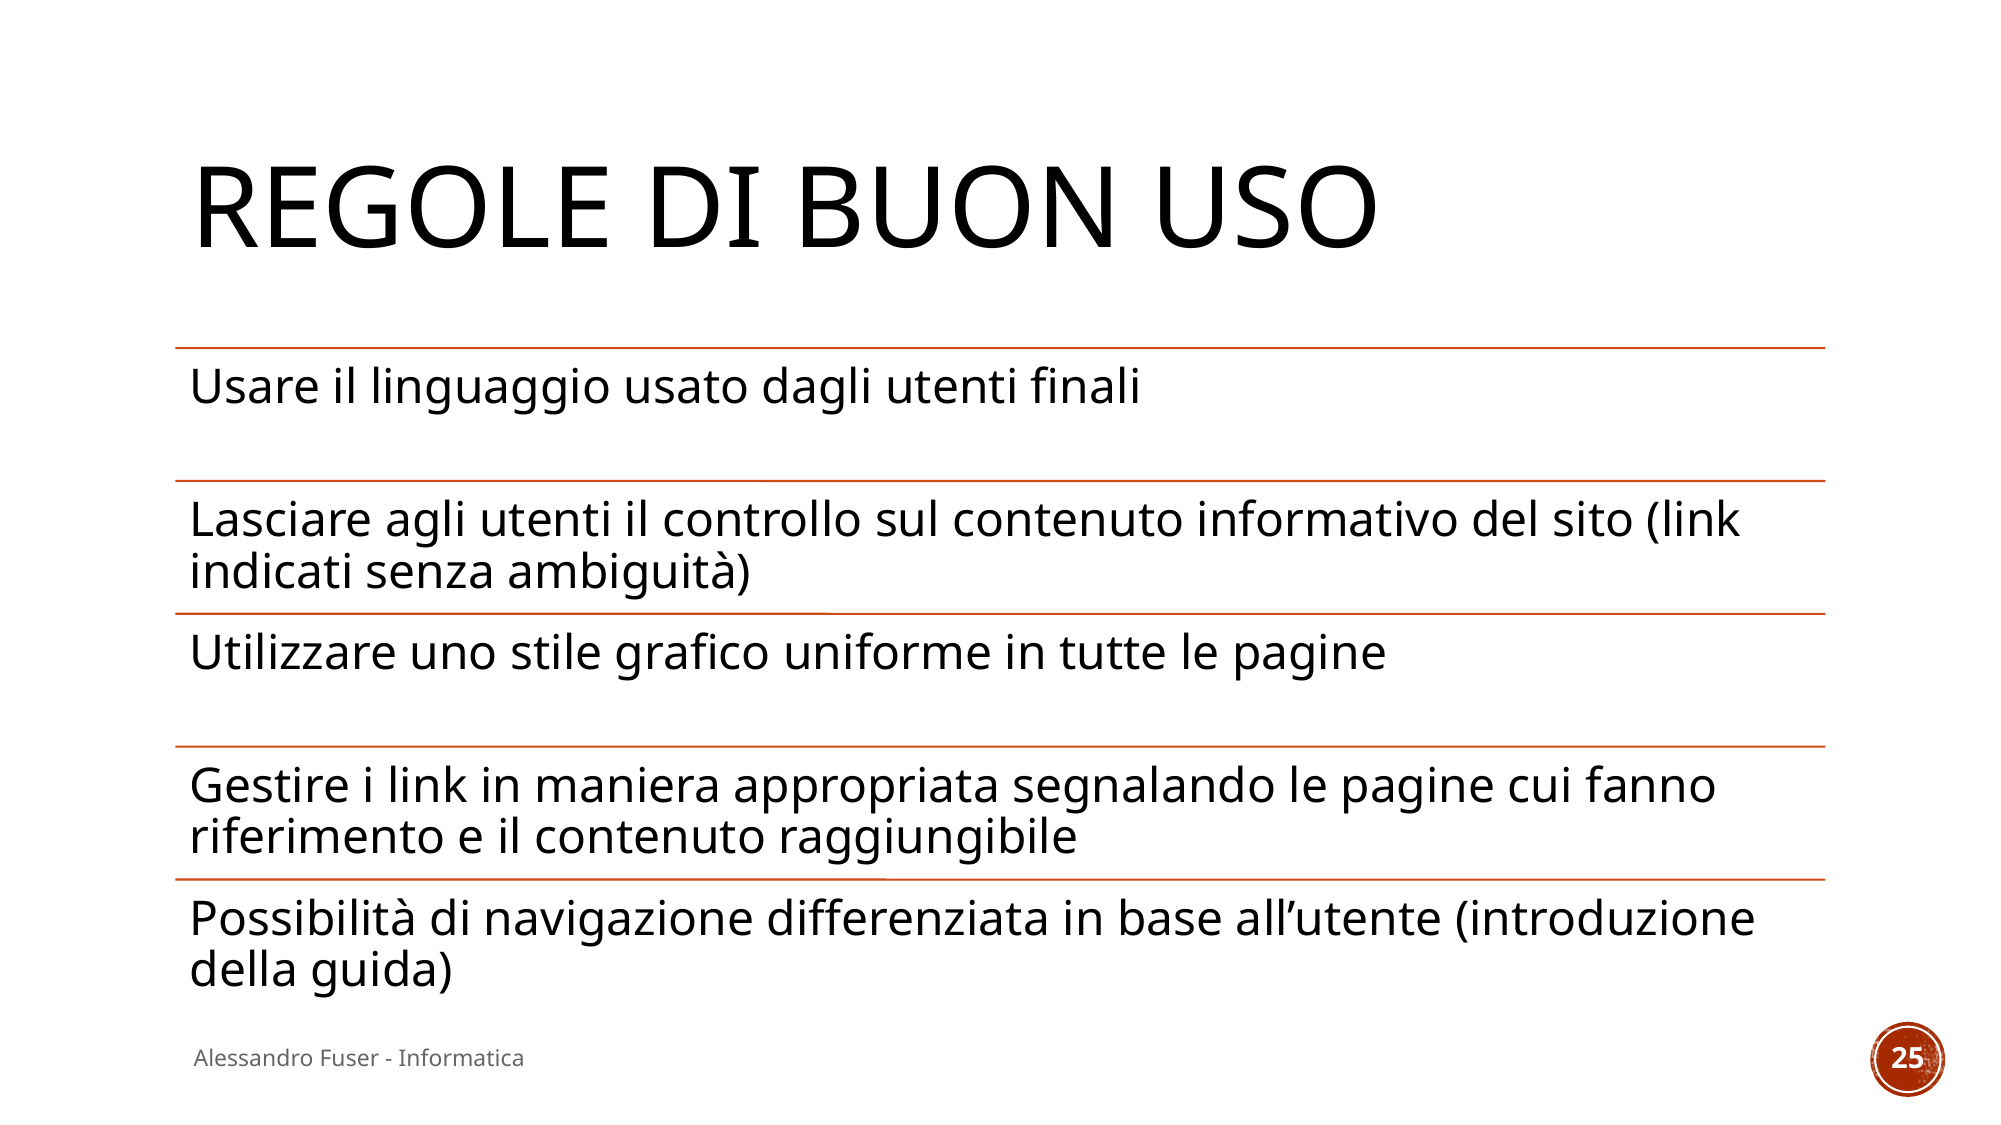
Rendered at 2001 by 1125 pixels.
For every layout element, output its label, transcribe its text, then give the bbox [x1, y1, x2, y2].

footer Alessandro Fuser - Informatica [178, 1028, 1217, 1089]
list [181, 349, 1824, 1011]
slide_number 25 [1855, 1028, 1961, 1089]
title Regole di buon uso [175, 79, 1826, 344]
